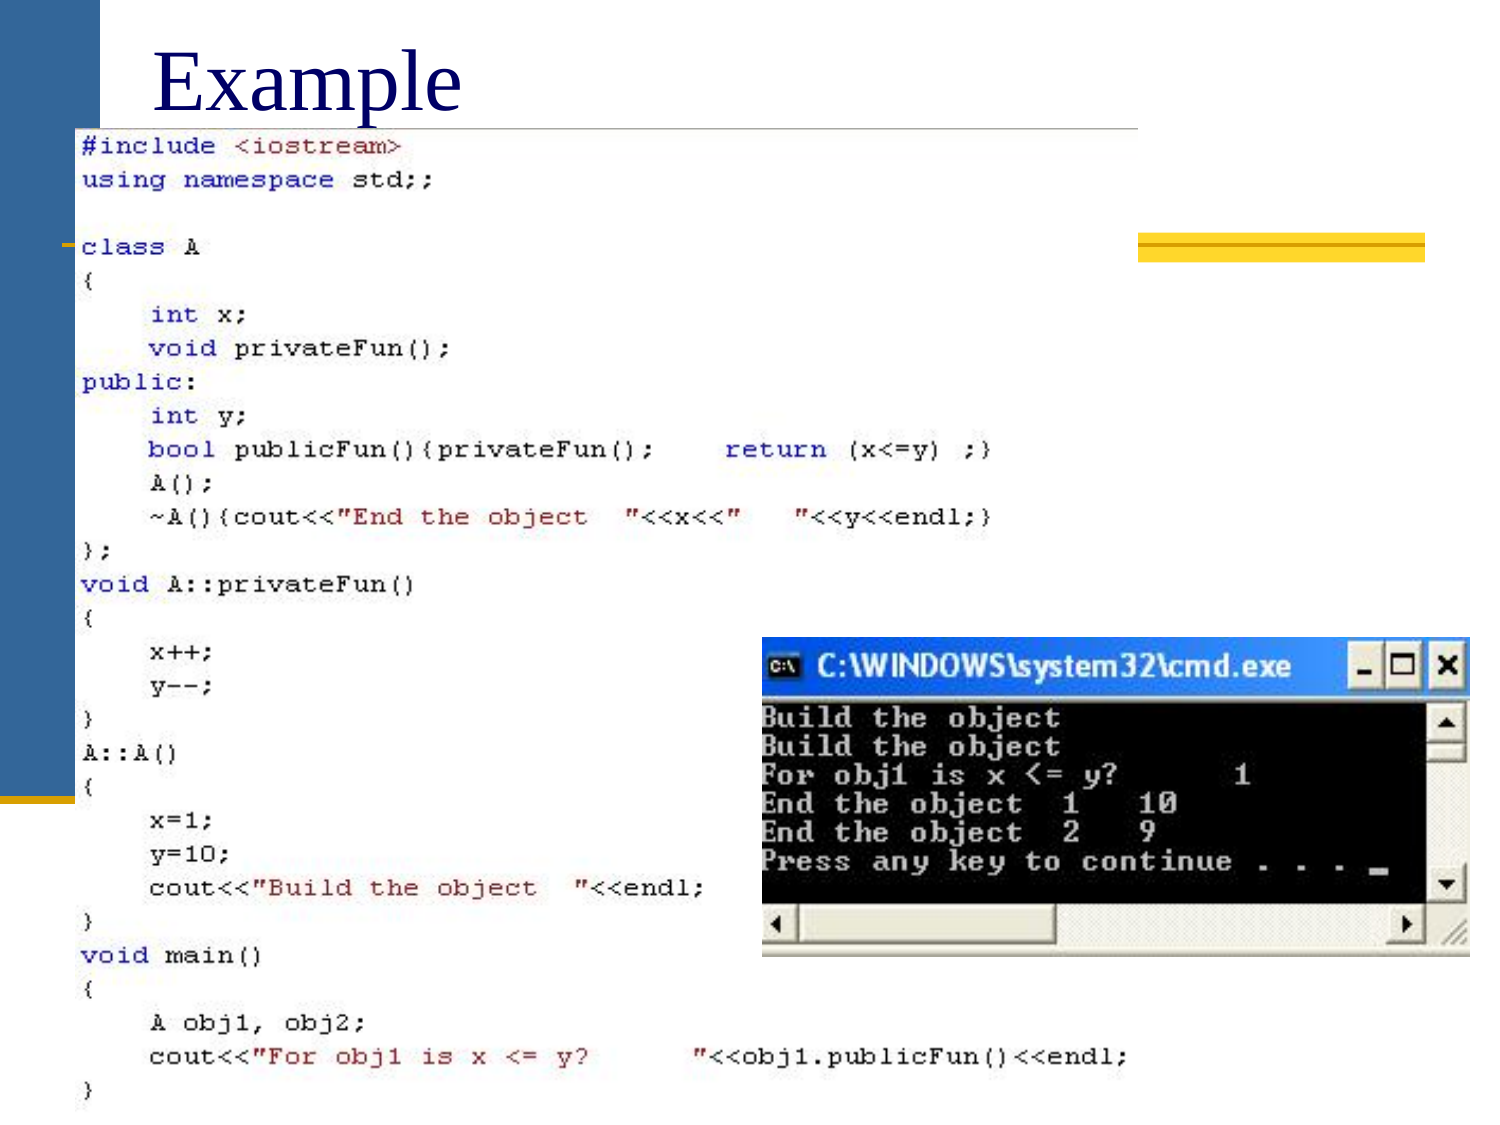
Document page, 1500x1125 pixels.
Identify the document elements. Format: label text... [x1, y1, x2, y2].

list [74, 128, 1138, 1122]
title Example [137, 0, 1413, 150]
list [762, 637, 1470, 957]
